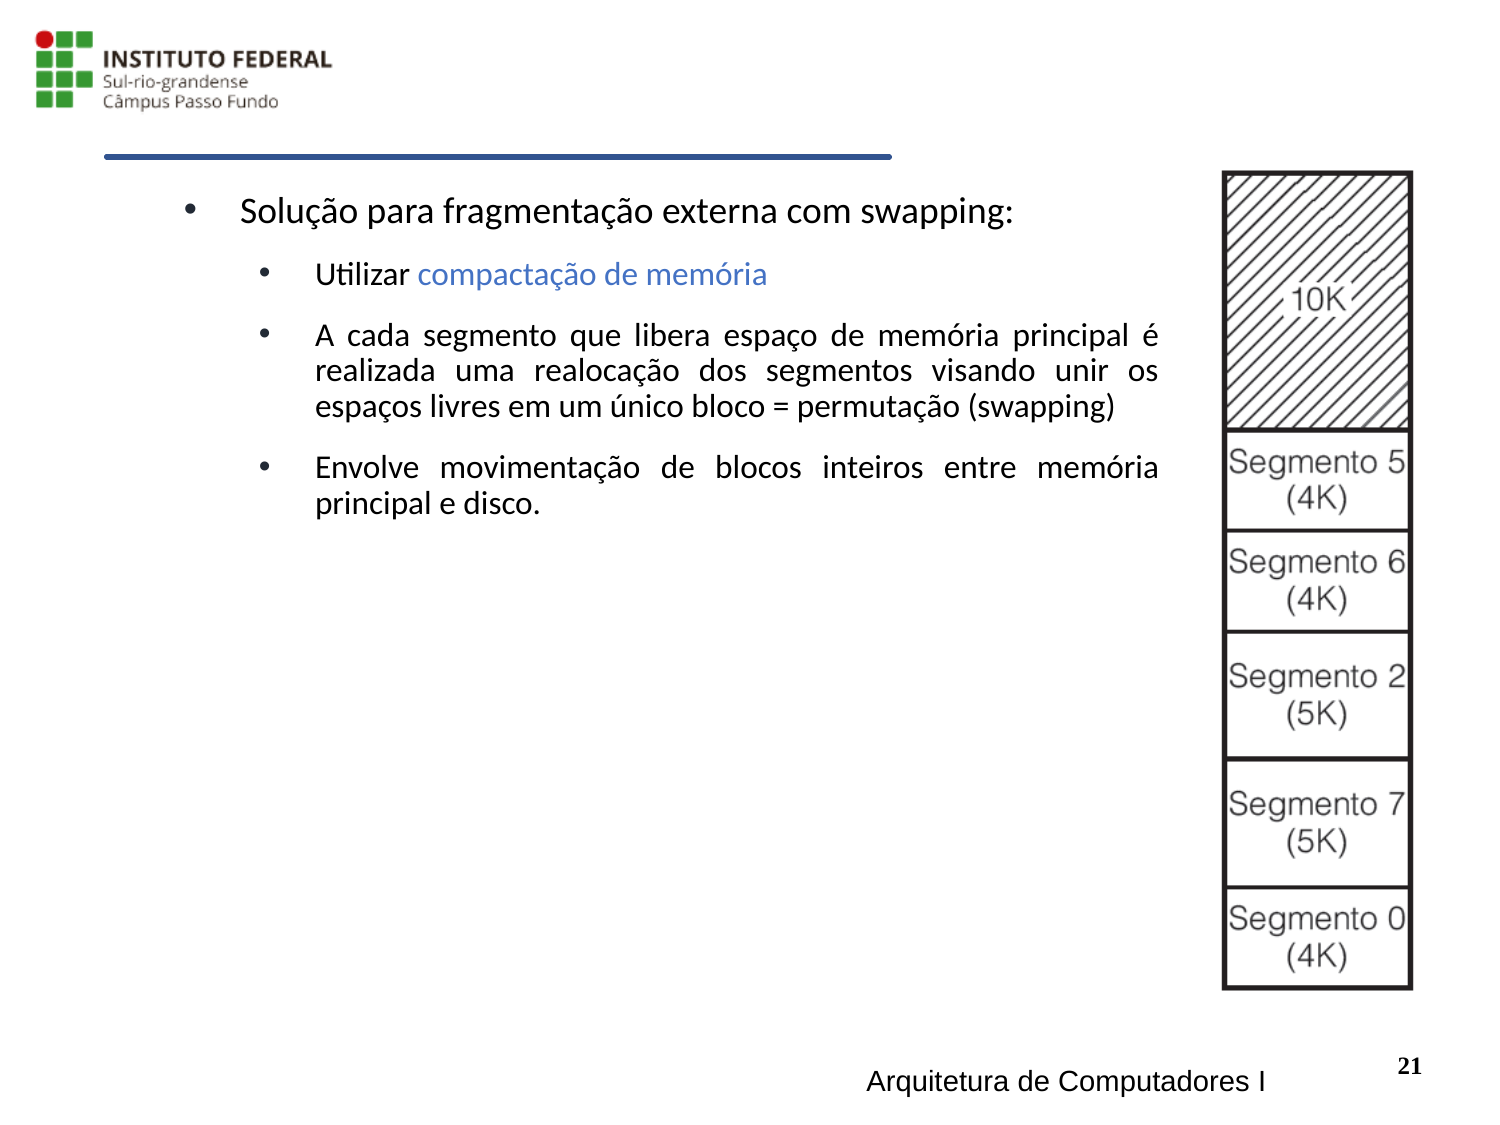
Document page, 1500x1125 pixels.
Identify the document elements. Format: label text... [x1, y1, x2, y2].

picture [21, 23, 340, 126]
text_box Arquitetura de Computadores I [733, 1054, 1400, 1125]
list Solução para fragmentação externa com swapping: Utilizar compactação de memória A cada segmento que libera espaço de memória principal é realizada uma realocação dos segmentos visando unir os espaços livres em um único bloco = permutação (swapping) Envolve movimentação de blocos inteiros entre memória principal e disco. [75, 183, 1176, 926]
text_box 21 [1049, 1012, 1438, 1088]
picture [1210, 164, 1424, 1000]
text_box [104, 154, 892, 160]
